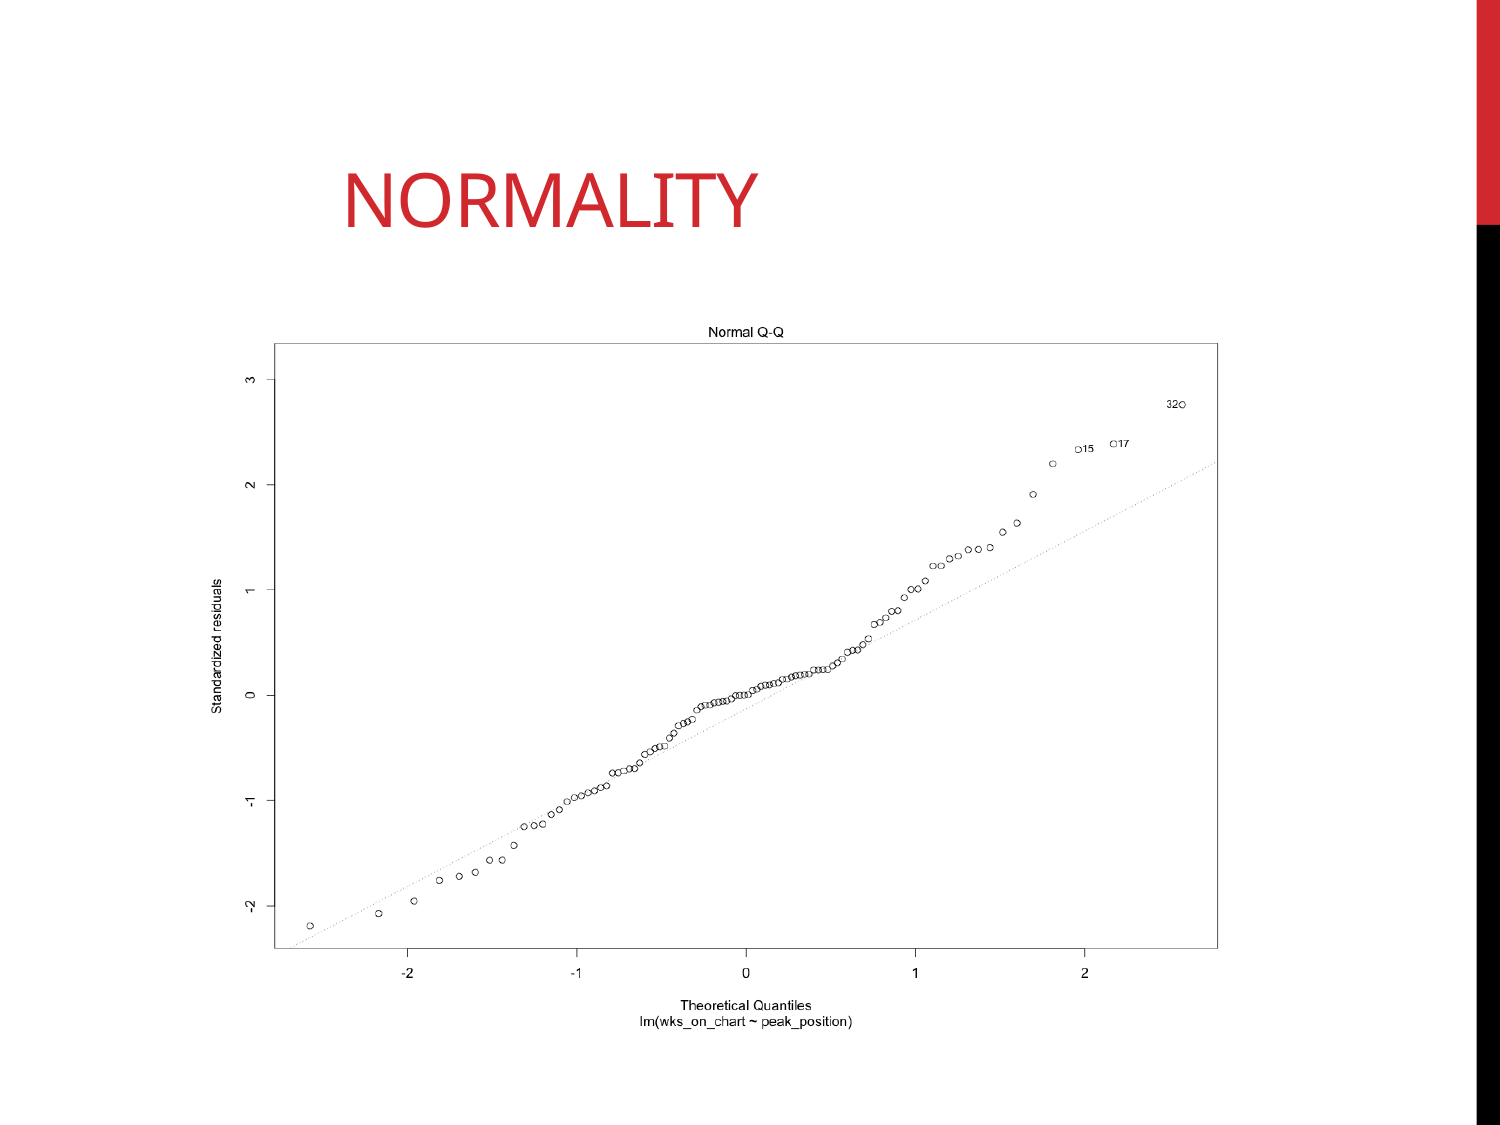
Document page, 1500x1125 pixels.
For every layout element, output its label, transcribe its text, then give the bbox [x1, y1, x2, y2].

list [45, 276, 1413, 1030]
title Normality [75, 25, 1025, 250]
